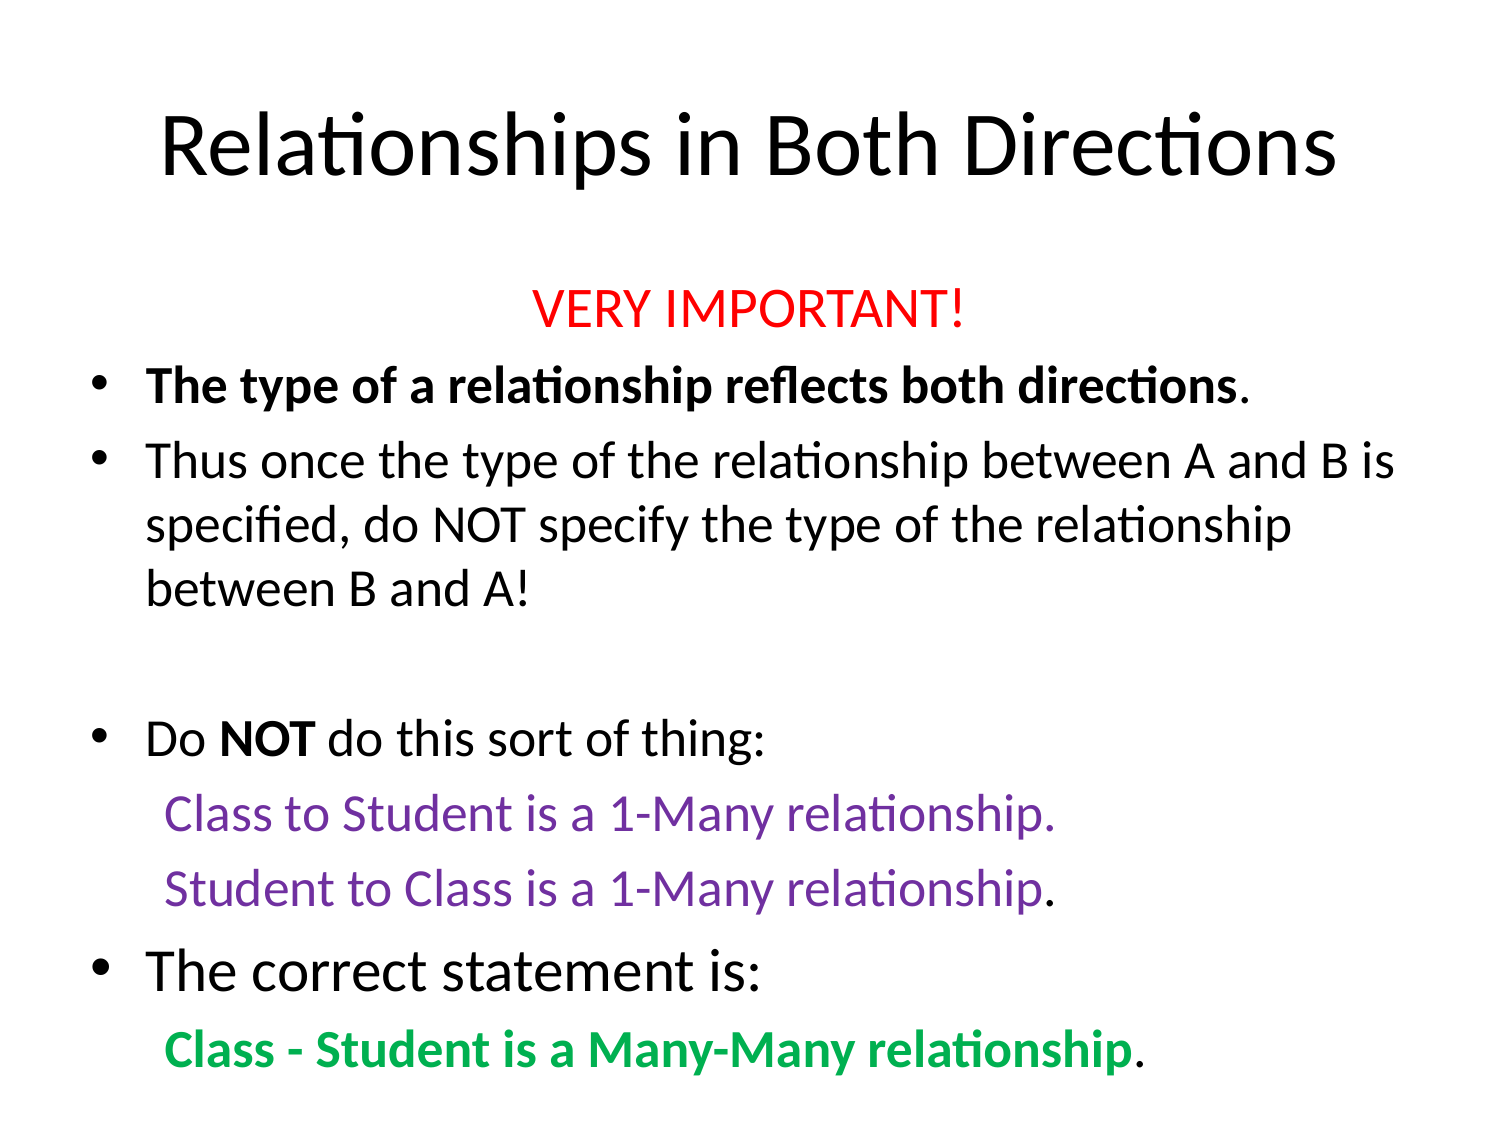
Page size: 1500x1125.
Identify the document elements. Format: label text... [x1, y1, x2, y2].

list VERY IMPORTANT! The type of a relationship reflects both directions. Thus once the type of the relationship between A and B is specified, do NOT specify the type of the relationship between B and A! Do NOT do this sort of thing: Class to Student is a 1-Many relationship. Student to Class is a 1-Many relationship. The correct statement is: Class - Student is a Many-Many relationship. [75, 262, 1425, 1088]
title Relationships in Both Directions [75, 45, 1425, 233]
